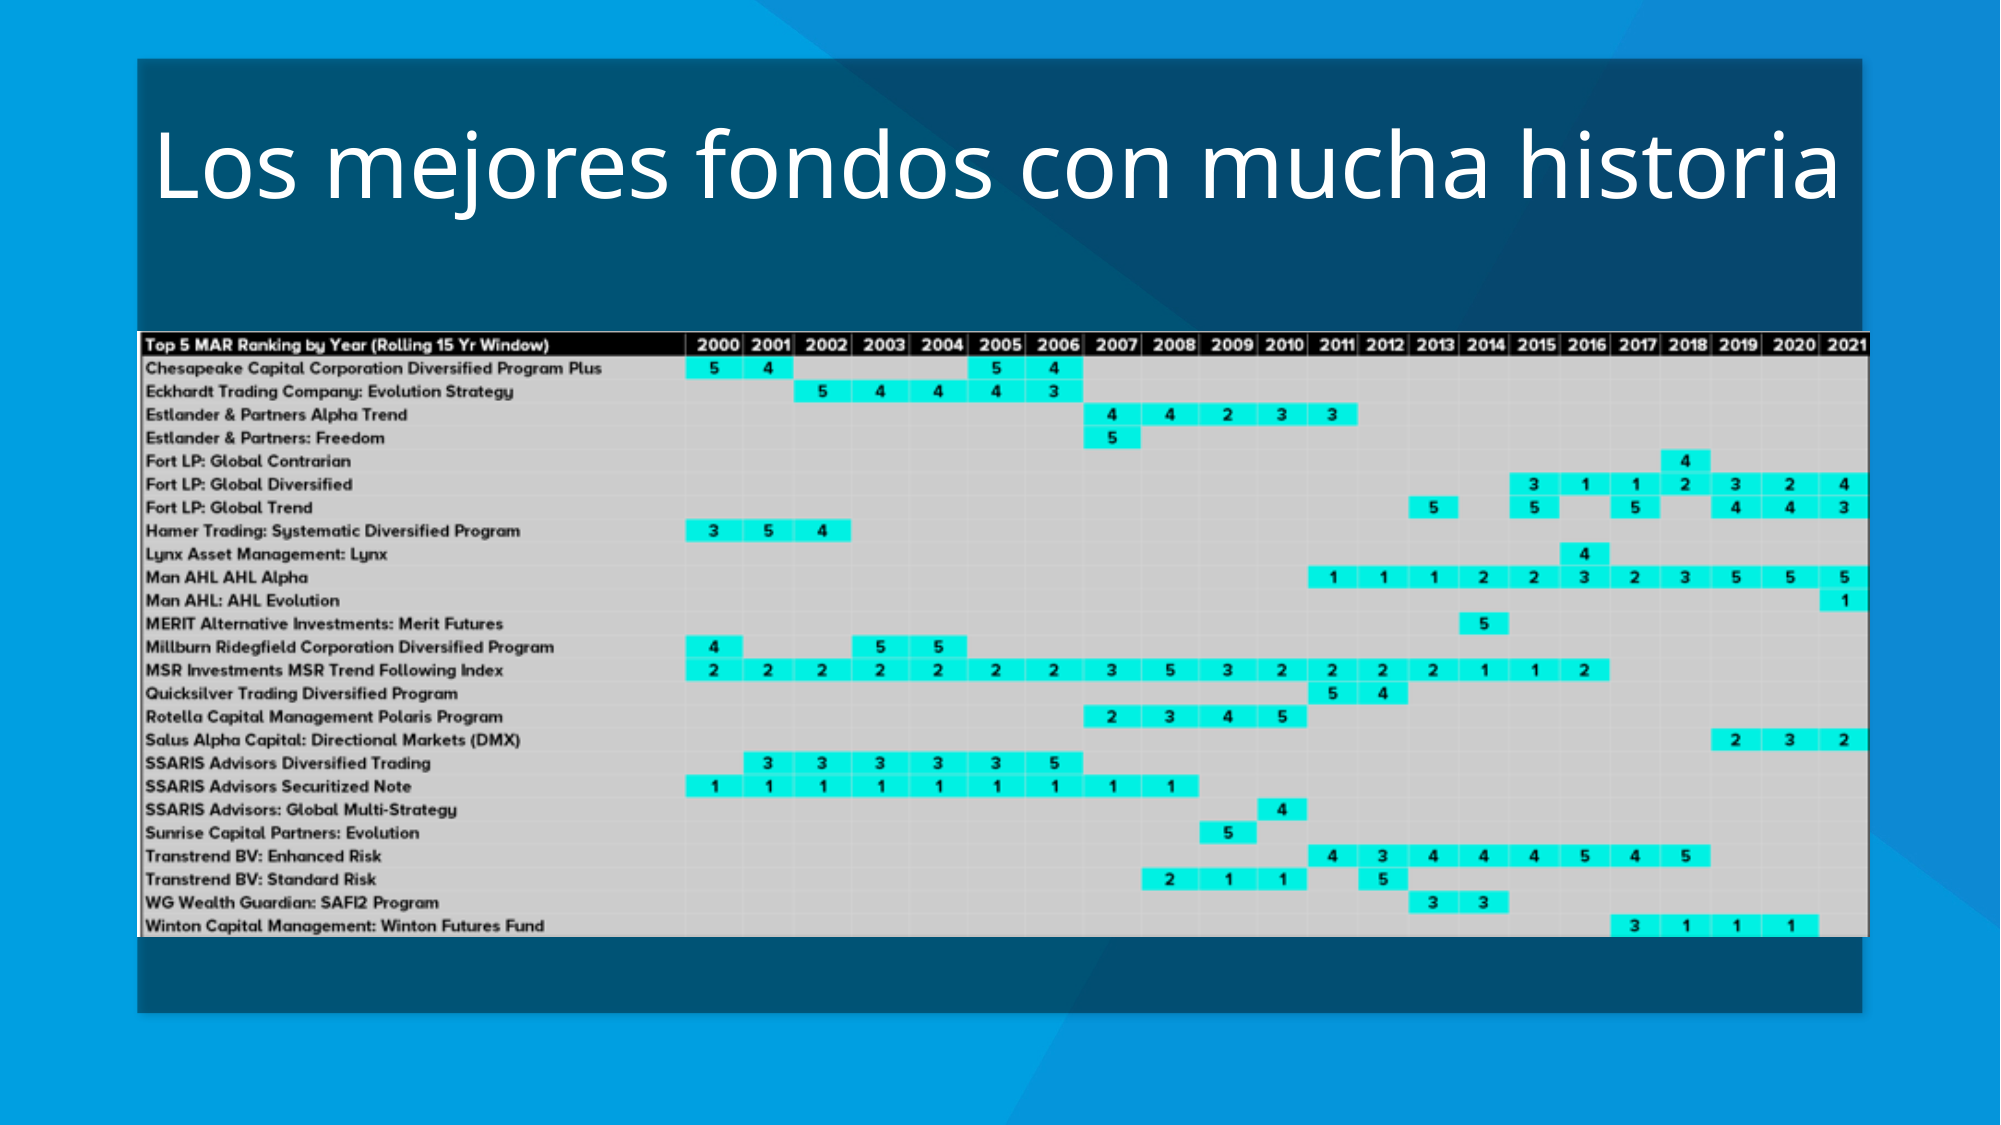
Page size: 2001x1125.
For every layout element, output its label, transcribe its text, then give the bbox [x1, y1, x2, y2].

title Los mejores fondos con mucha historia [137, 59, 1863, 278]
picture [1136, 0, 2000, 927]
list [137, 331, 1870, 937]
